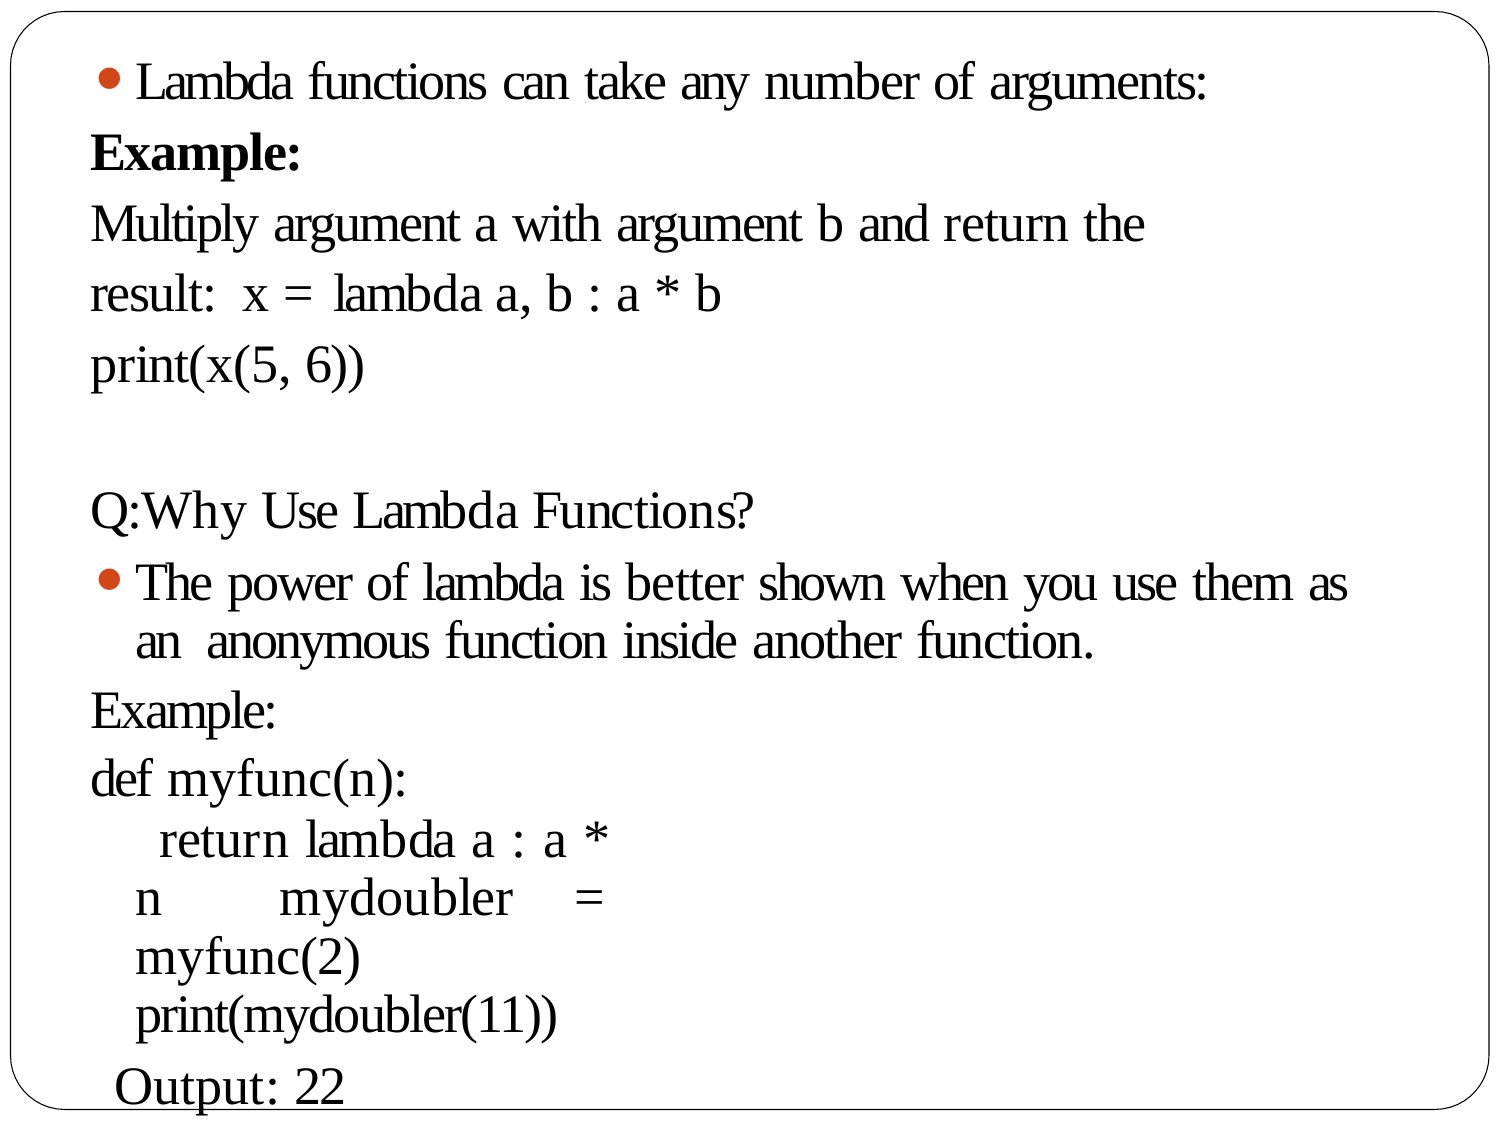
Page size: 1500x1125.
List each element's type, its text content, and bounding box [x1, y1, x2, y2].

text_box Lambda functions can take any number of arguments: Example: Multiply argument a with argument b and return the result: x = lambda a, b : a * b print(x(5, 6)) Q:Why Use Lambda Functions? The power of lambda is better shown when you use them as an anonymous function inside another function. Example: def myfunc(n): return lambda a : a * n mydoubler = myfunc(2) print(mydoubler(11)) Output: 22 [87, 36, 1359, 1116]
